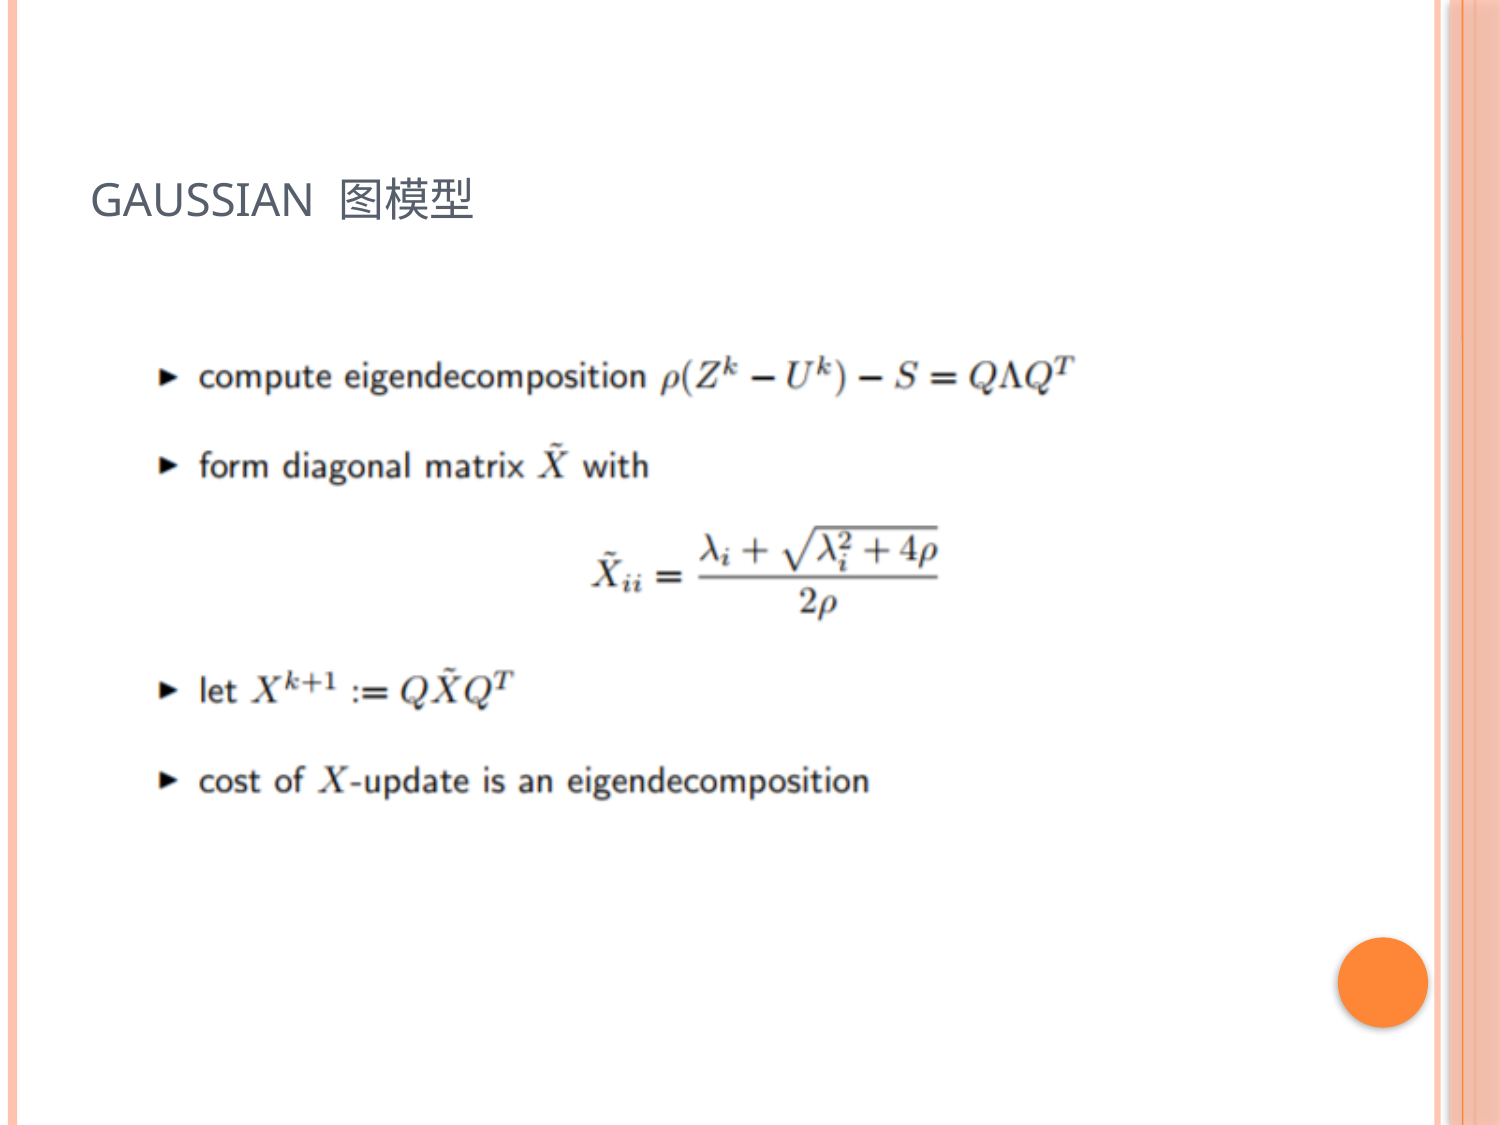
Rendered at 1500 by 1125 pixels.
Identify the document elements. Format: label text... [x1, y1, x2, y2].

title Gaussian 图模型 [75, 45, 1300, 229]
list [69, 232, 1362, 836]
